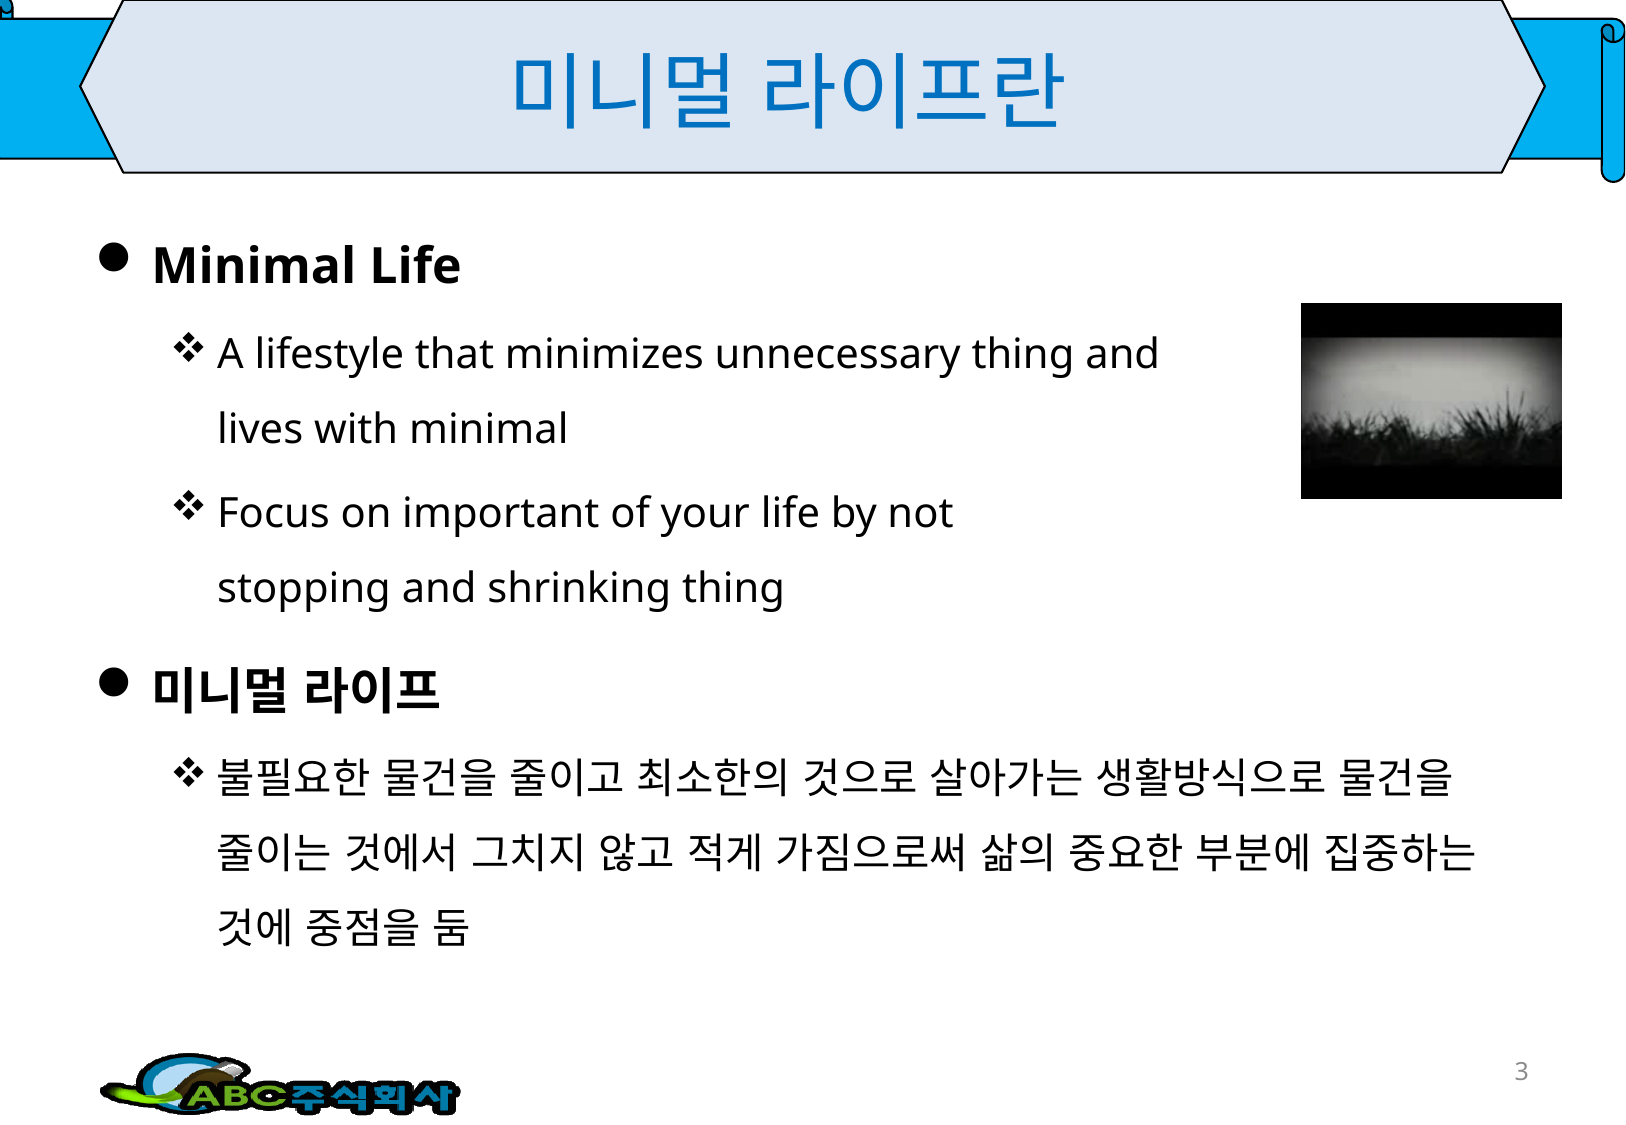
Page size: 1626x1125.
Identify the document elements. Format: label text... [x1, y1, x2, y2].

list Minimal Life A lifestyle that minimizes unnecessary thing and lives with minimal Focus on important of your life by not stopping and shrinking thing [80, 196, 1238, 621]
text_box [1300, 302, 1563, 500]
title 미니멀 라이프란 [56, 0, 1519, 182]
text_box 미니멀 라이프 불필요한 물건을 줄이고 최소한의 것으로 살아가는 생활방식으로 물건을 줄이는 것에서 그치지 않고 적게 가짐으로써 삶의 중요한 부분에 집중하는 것에 중점을 둠 [80, 621, 1544, 1012]
picture [84, 1046, 472, 1120]
slide_number 3 [1164, 1042, 1544, 1103]
